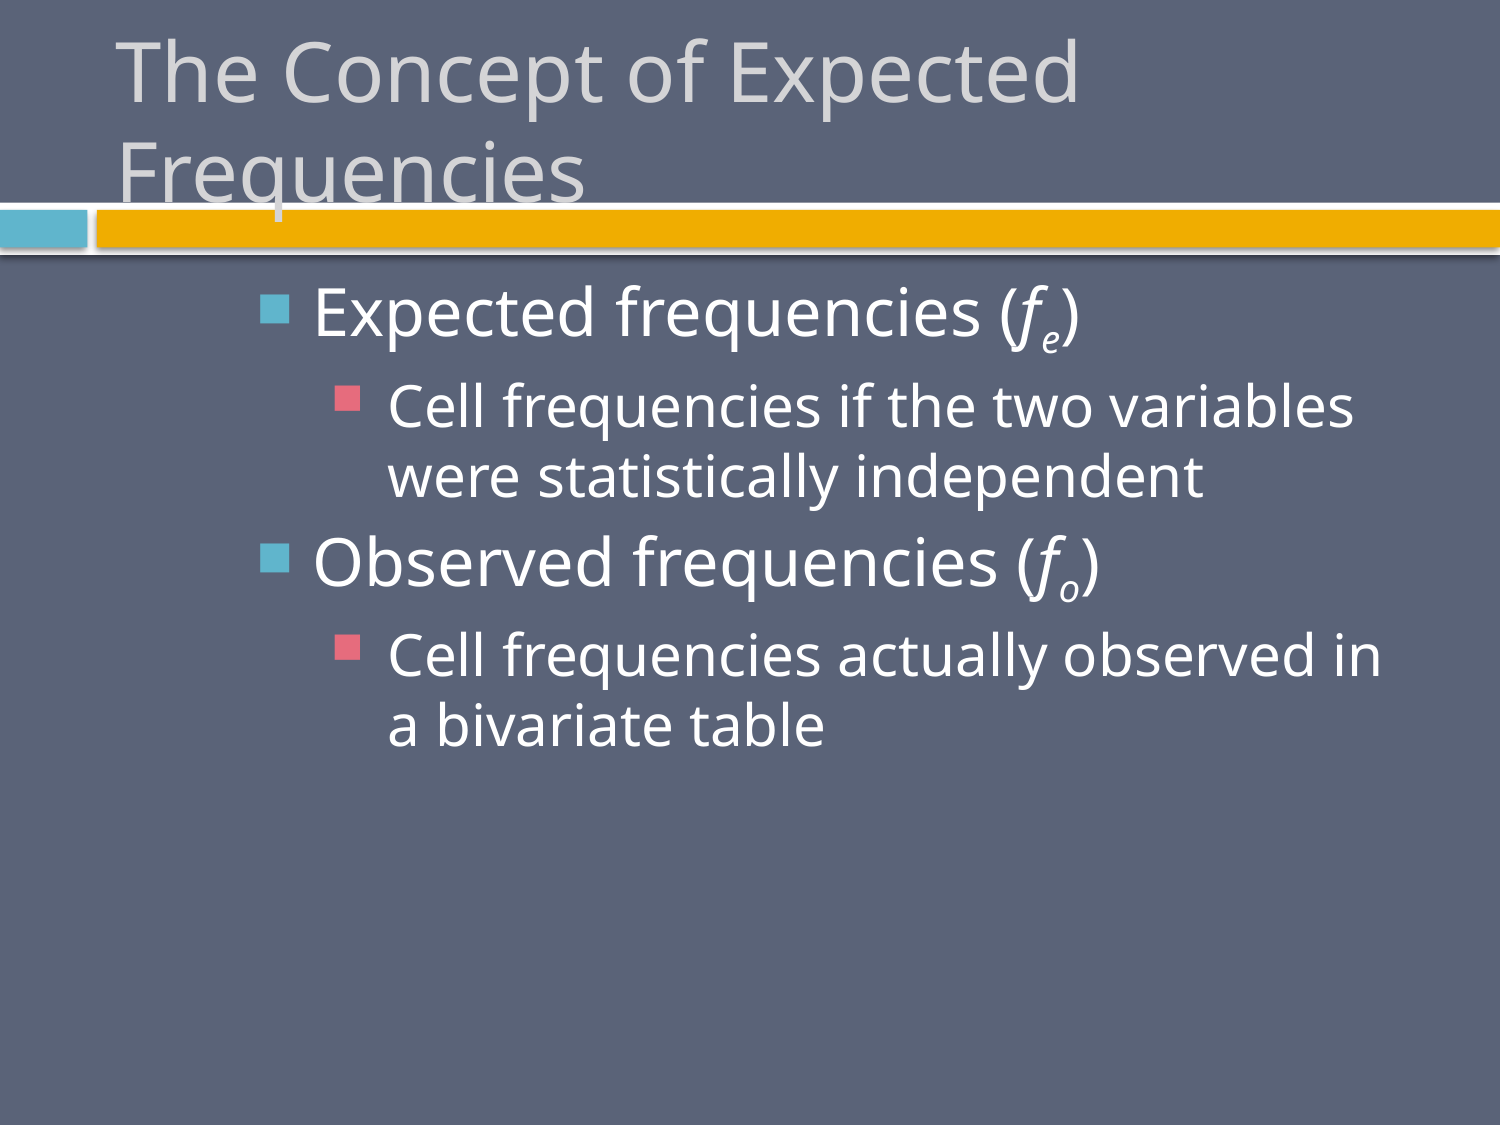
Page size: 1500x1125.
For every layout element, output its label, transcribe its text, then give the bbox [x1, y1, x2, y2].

list Expected frequencies (fe) Cell frequencies if the two variables were statistically independent Observed frequencies (fo) Cell frequencies actually observed in a bivariate table [100, 262, 1439, 1001]
title The Concept of Expected Frequencies [100, 37, 1439, 201]
